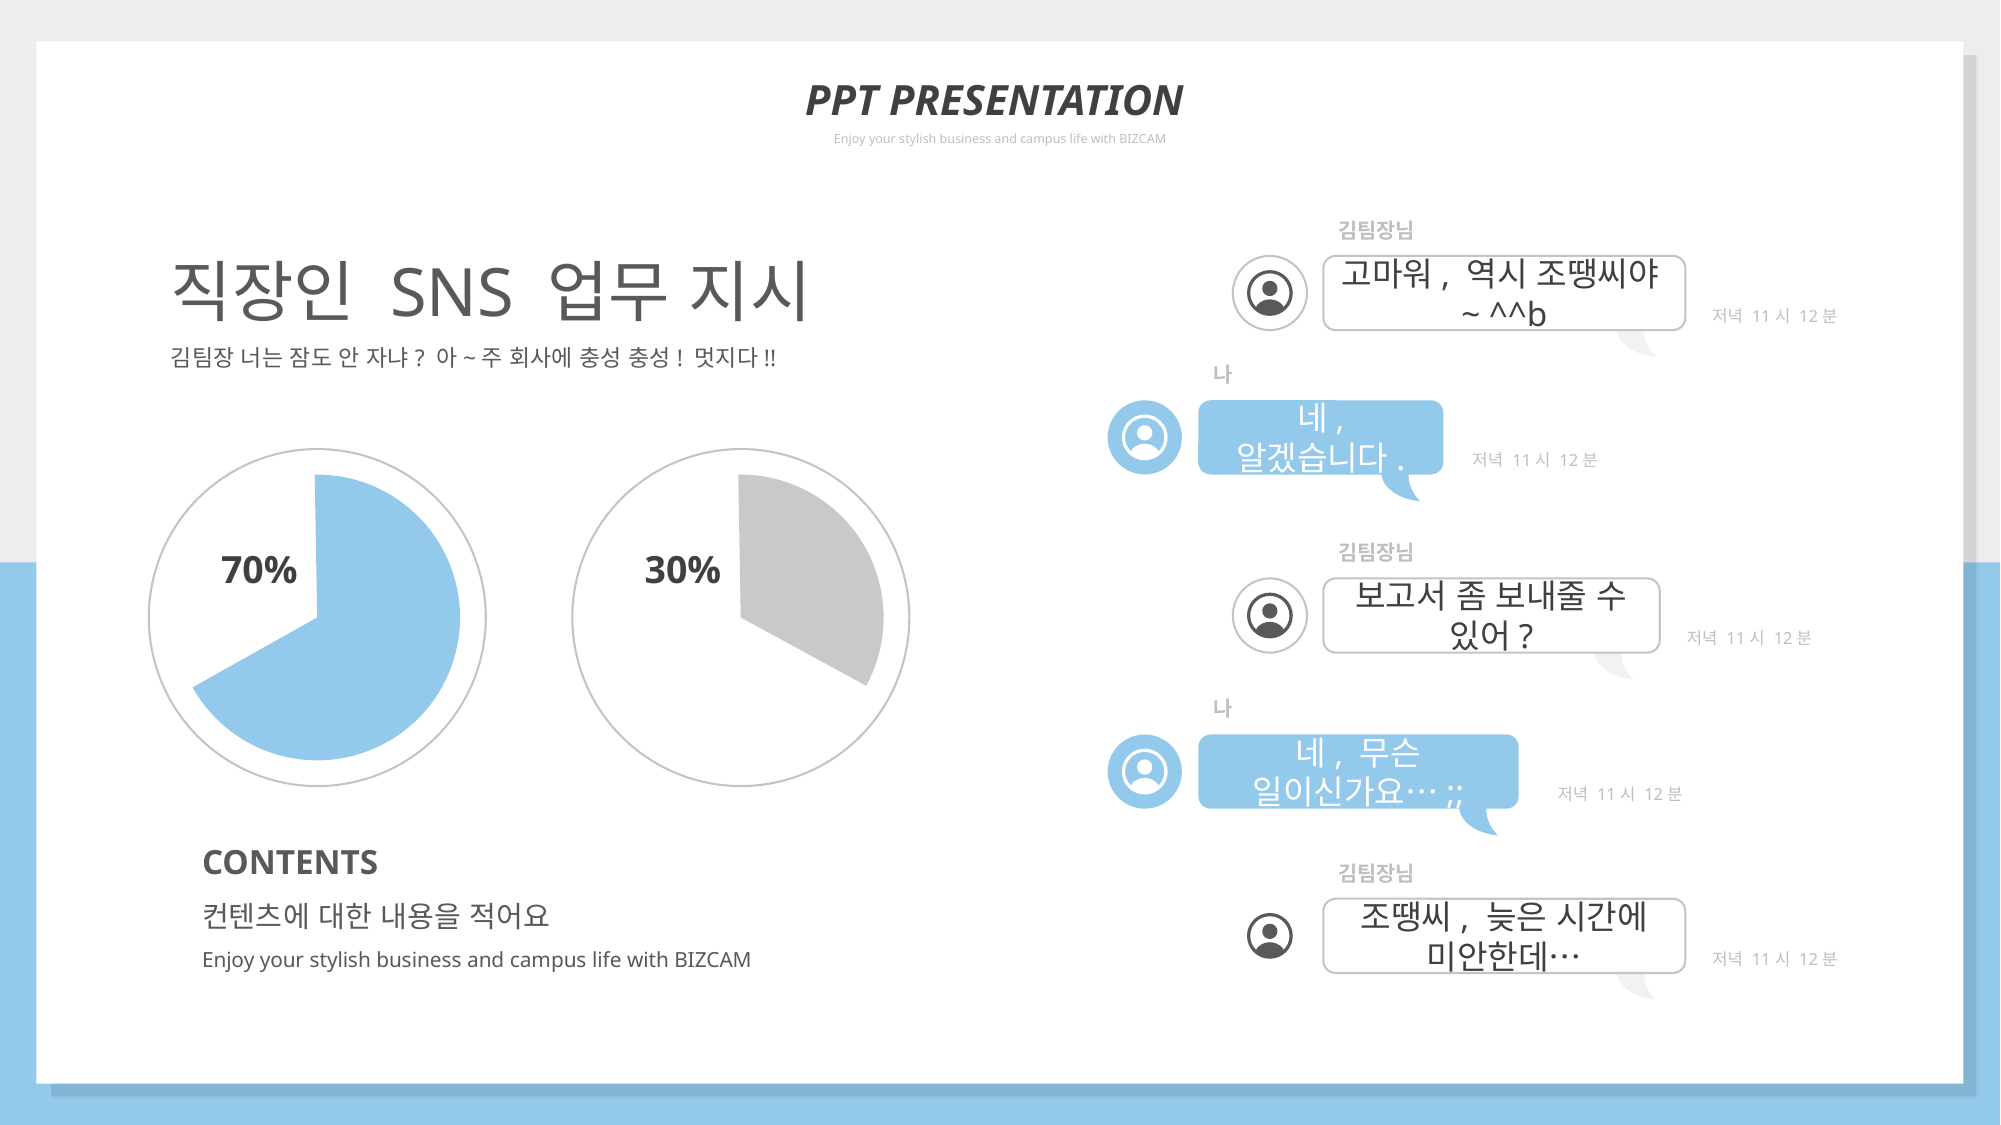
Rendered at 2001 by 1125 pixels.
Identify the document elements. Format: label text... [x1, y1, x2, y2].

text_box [1232, 852, 1860, 999]
text_box [737, 473, 885, 688]
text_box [1107, 688, 1705, 834]
text_box 직장인 SNS 업무 지시 김팀장 너는 잠도 안 자냐? 아~주 회사에 충성 충성! 멋지다!! [156, 202, 912, 379]
text_box PPT PRESENTATION Enjoy your stylish business and campus life with BIZCAM [35, 40, 1964, 1085]
text_box 30% [629, 538, 746, 599]
text_box [0, 0, 2000, 563]
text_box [1107, 354, 1620, 500]
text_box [1232, 532, 1835, 678]
text_box [571, 448, 911, 788]
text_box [1232, 209, 1860, 356]
text_box 70% [206, 538, 323, 599]
text_box CONTENTS 컨텐츠에 대한 내용을 적어요 Enjoy your stylish business and campus life with BIZCAM [187, 814, 848, 979]
text_box [147, 448, 487, 788]
text_box [191, 473, 462, 762]
